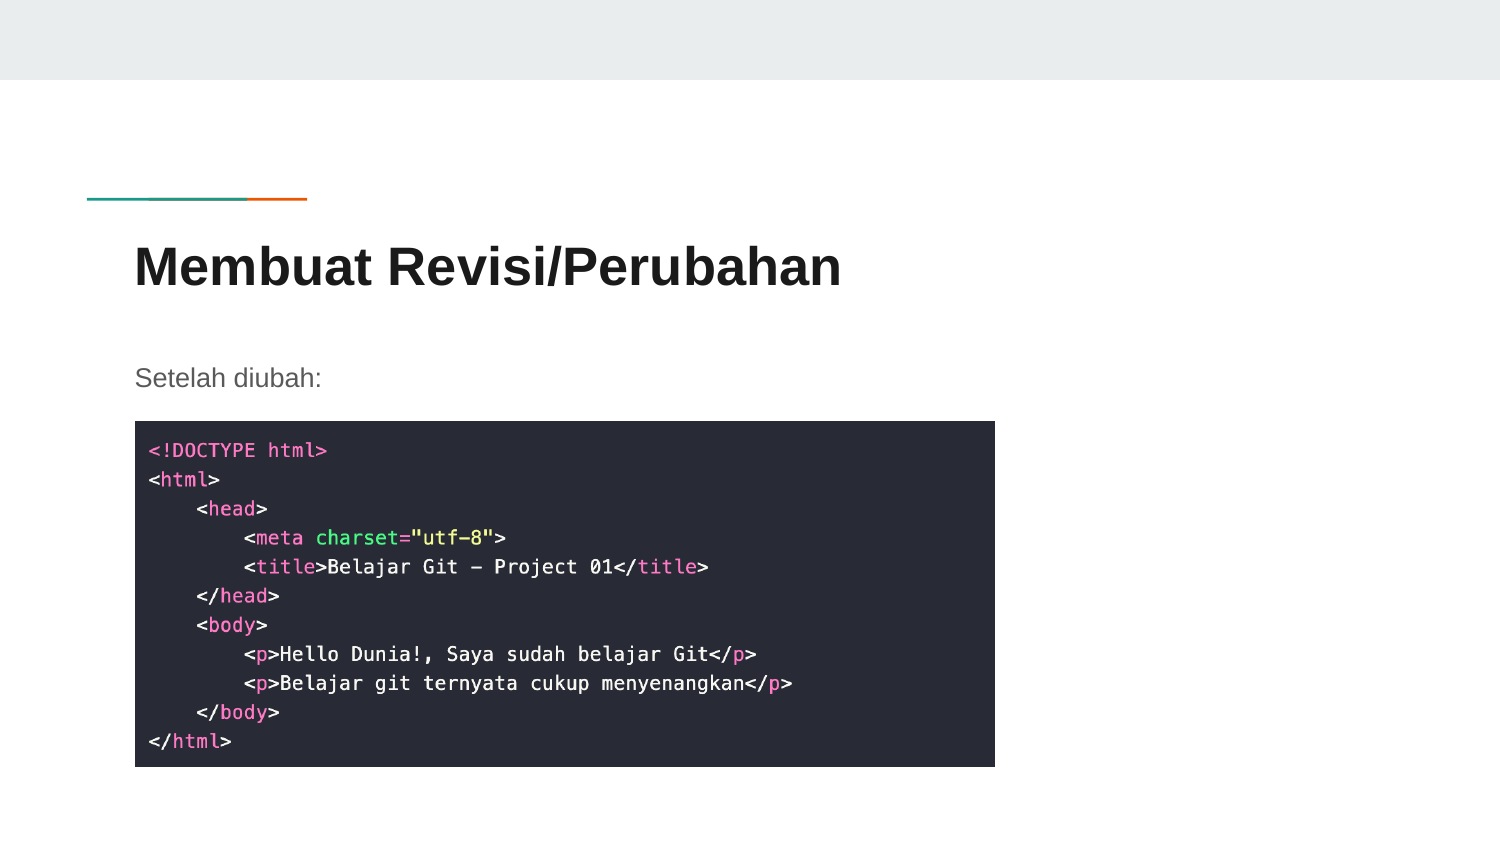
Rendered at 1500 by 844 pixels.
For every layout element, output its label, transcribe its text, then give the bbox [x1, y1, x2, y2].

list Setelah diubah: [119, 341, 1381, 712]
title Membuat Revisi/Perubahan [119, 216, 1381, 305]
picture [135, 421, 995, 767]
